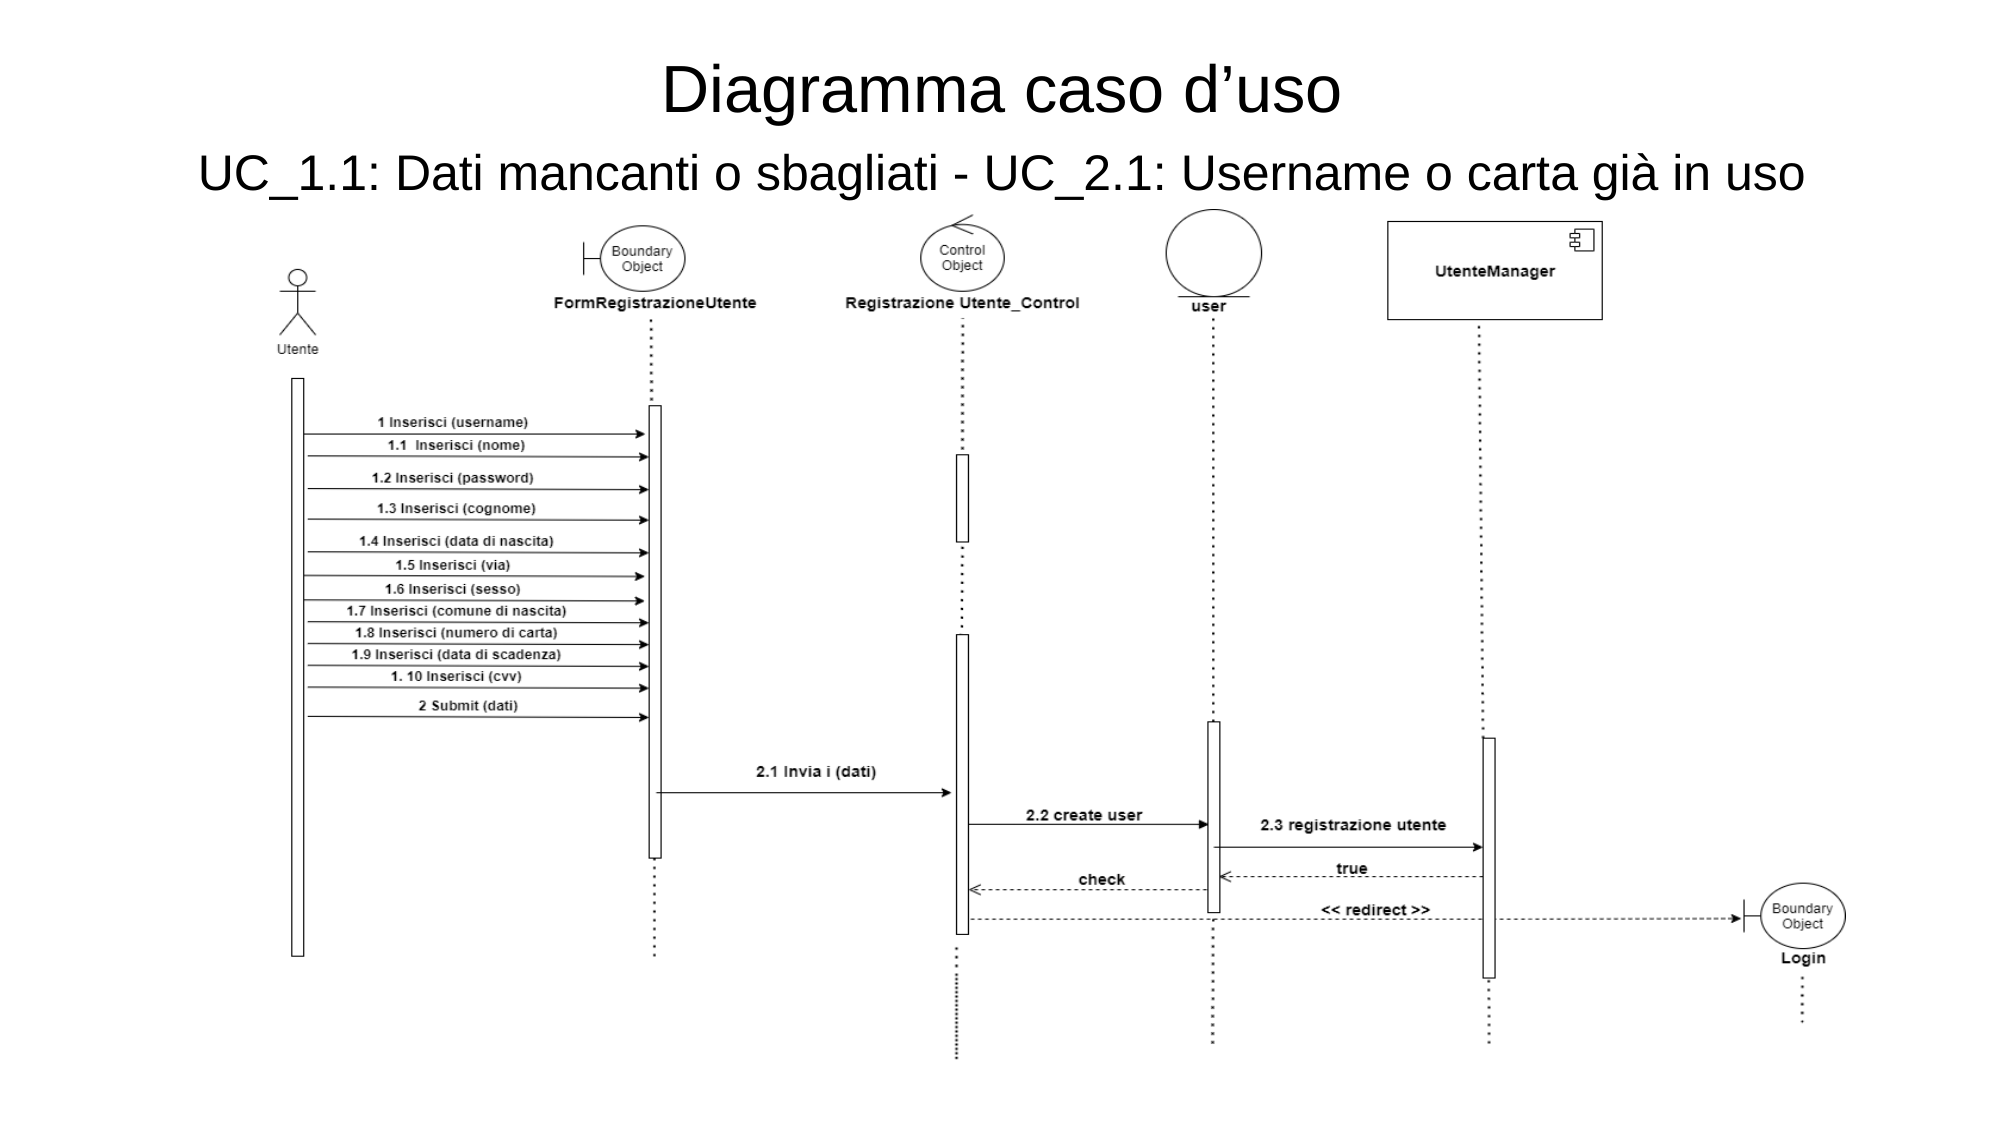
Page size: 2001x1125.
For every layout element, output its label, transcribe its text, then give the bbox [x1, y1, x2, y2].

list Diagramma caso d’uso UC_1.1: Dati mancanti o sbagliati - UC_2.1: Username o carta già in uso [53, 46, 1952, 210]
picture [52, 209, 1846, 1068]
